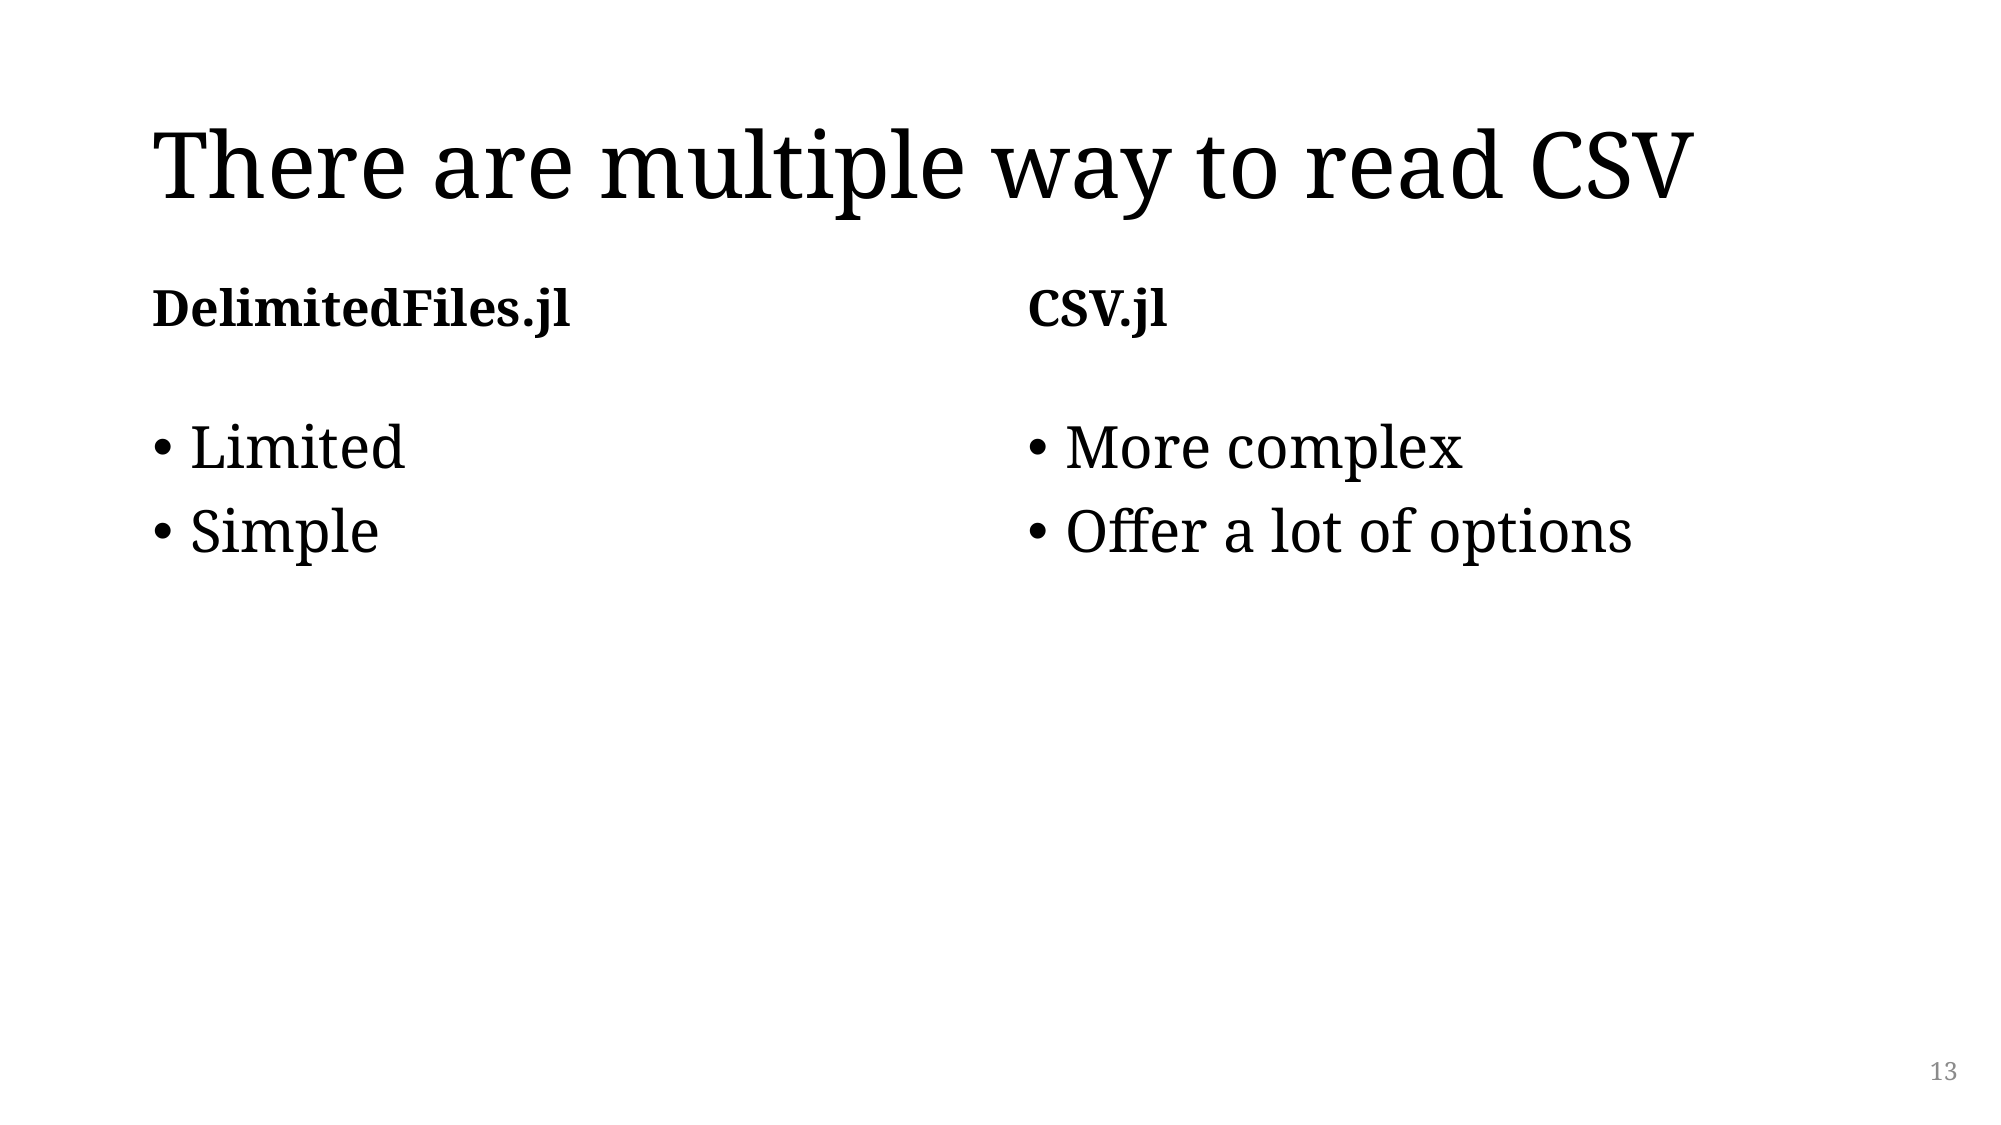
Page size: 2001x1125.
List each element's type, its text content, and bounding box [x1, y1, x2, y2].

list DelimitedFiles.jl [137, 275, 984, 410]
slide_number 13 [1522, 1042, 1973, 1103]
title There are multiple way to read CSV [137, 59, 1863, 278]
list CSV.jl [1012, 275, 1863, 410]
list Limited Simple [137, 410, 984, 1016]
list More complex Offer a lot of options [1012, 410, 1863, 1016]
